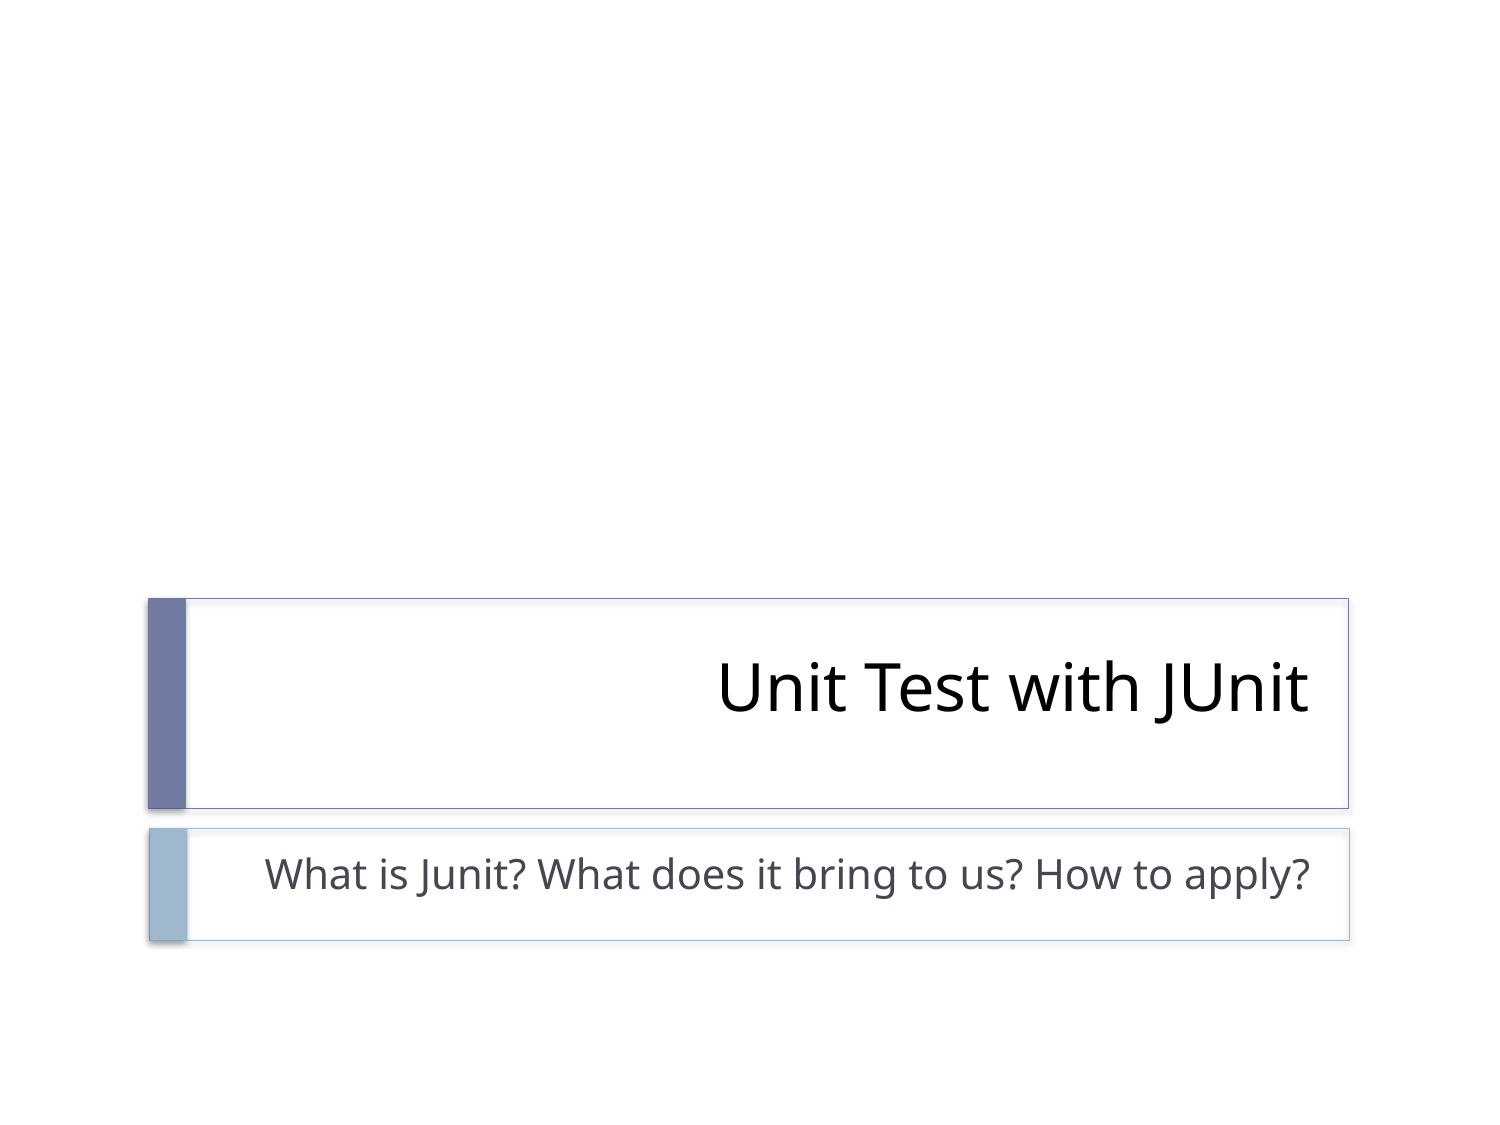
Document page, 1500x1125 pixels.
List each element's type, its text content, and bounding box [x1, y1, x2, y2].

title Unit Test with JUnit [200, 637, 1325, 800]
subtitle What is Junit? What does it bring to us? How to apply? [200, 840, 1325, 929]
